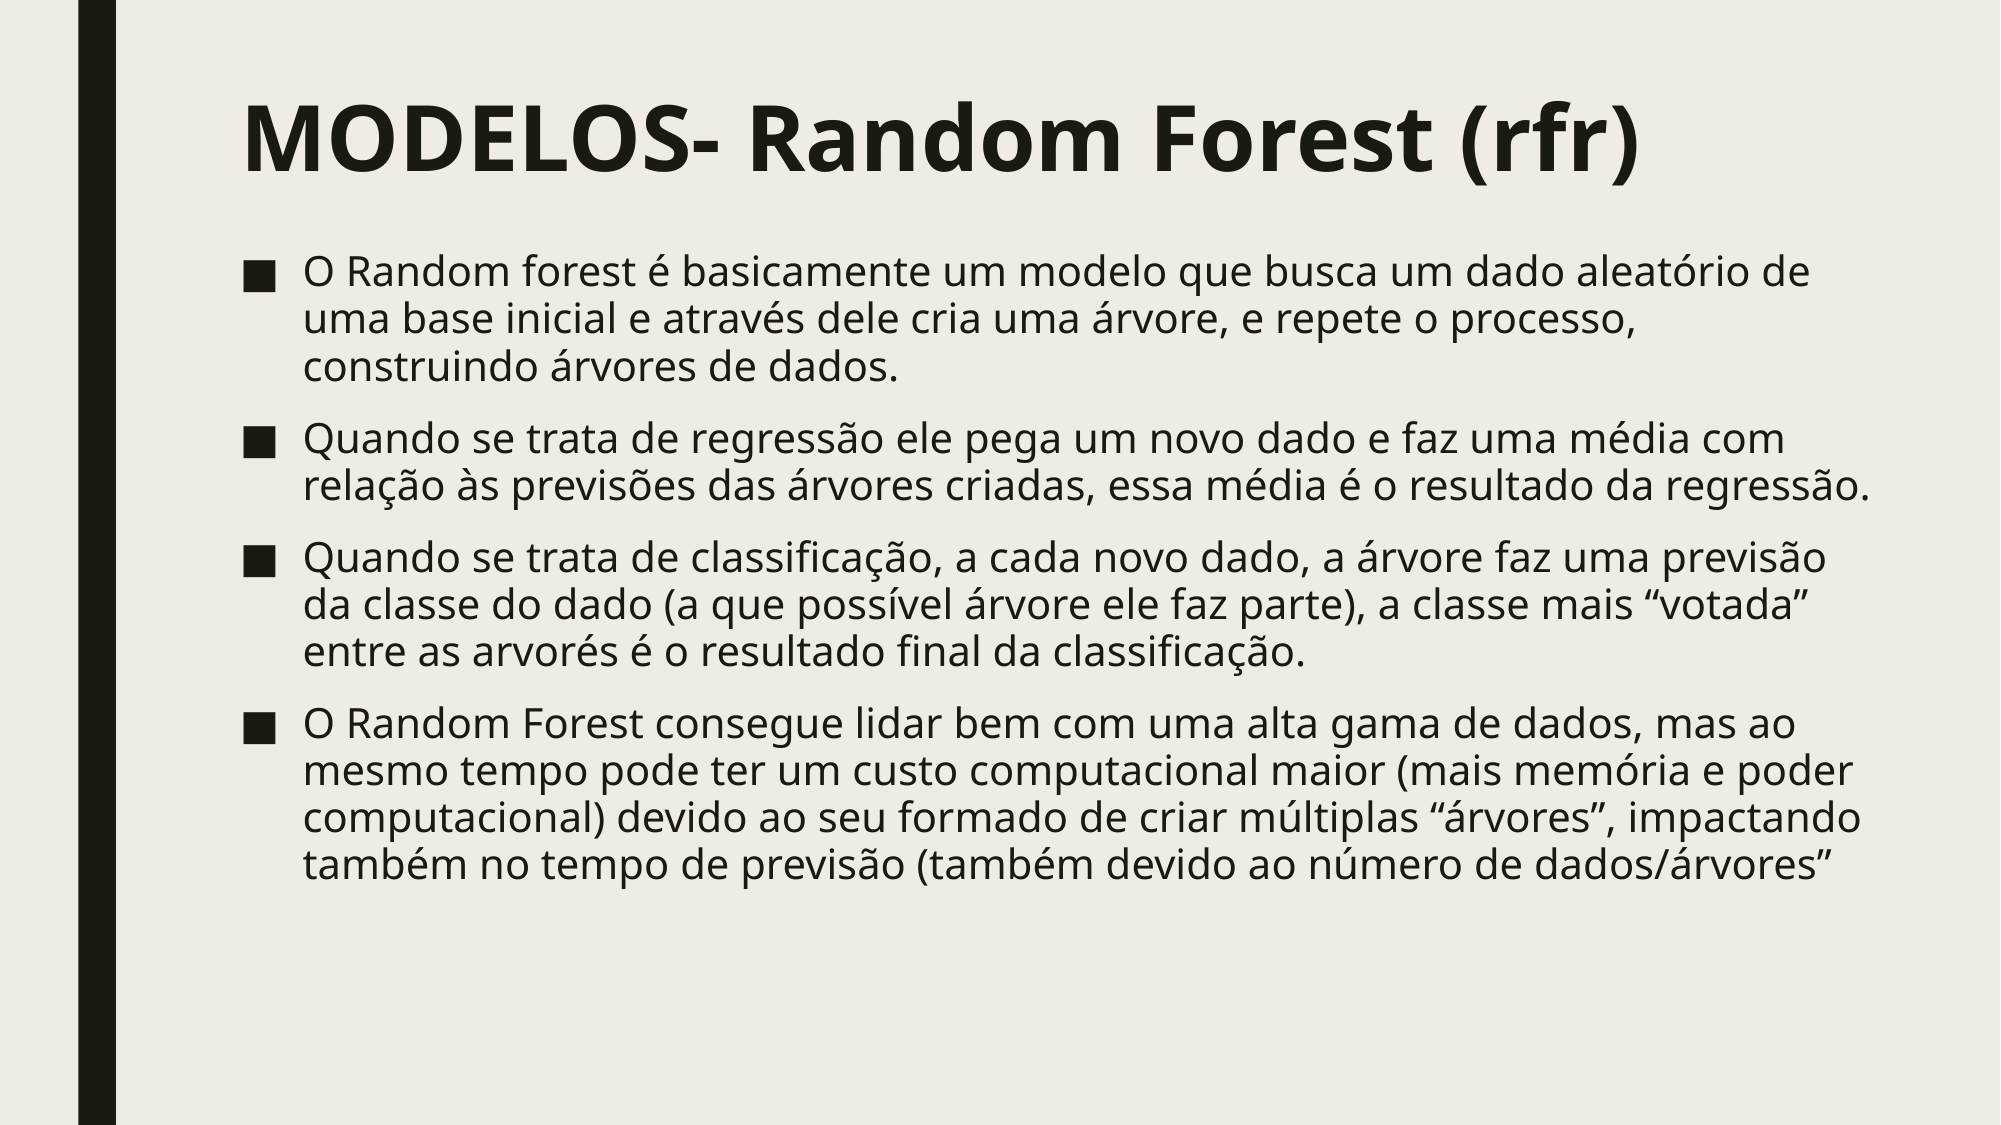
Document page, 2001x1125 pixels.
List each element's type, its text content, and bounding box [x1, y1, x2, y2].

text_box O Random forest é basicamente um modelo que busca um dado aleatório de uma base inicial e através dele cria uma árvore, e repete o processo, construindo árvores de dados. Quando se trata de regressão ele pega um novo dado e faz uma média com relação às previsões das árvores criadas, essa média é o resultado da regressão. Quando se trata de classificação, a cada novo dado, a árvore faz uma previsão da classe do dado (a que possível árvore ele faz parte), a classe mais “votada” entre as arvorés é o resultado final da classificação. O Random Forest consegue lidar bem com uma alta gama de dados, mas ao mesmo tempo pode ter um custo computacional maior (mais memória e poder computacional) devido ao seu formado de criar múltiplas “árvores”, impactando também no tempo de previsão (também devido ao número de dados/árvores” [224, 241, 1900, 905]
title MODELOS- Random Forest (rfr) [225, 85, 1800, 241]
